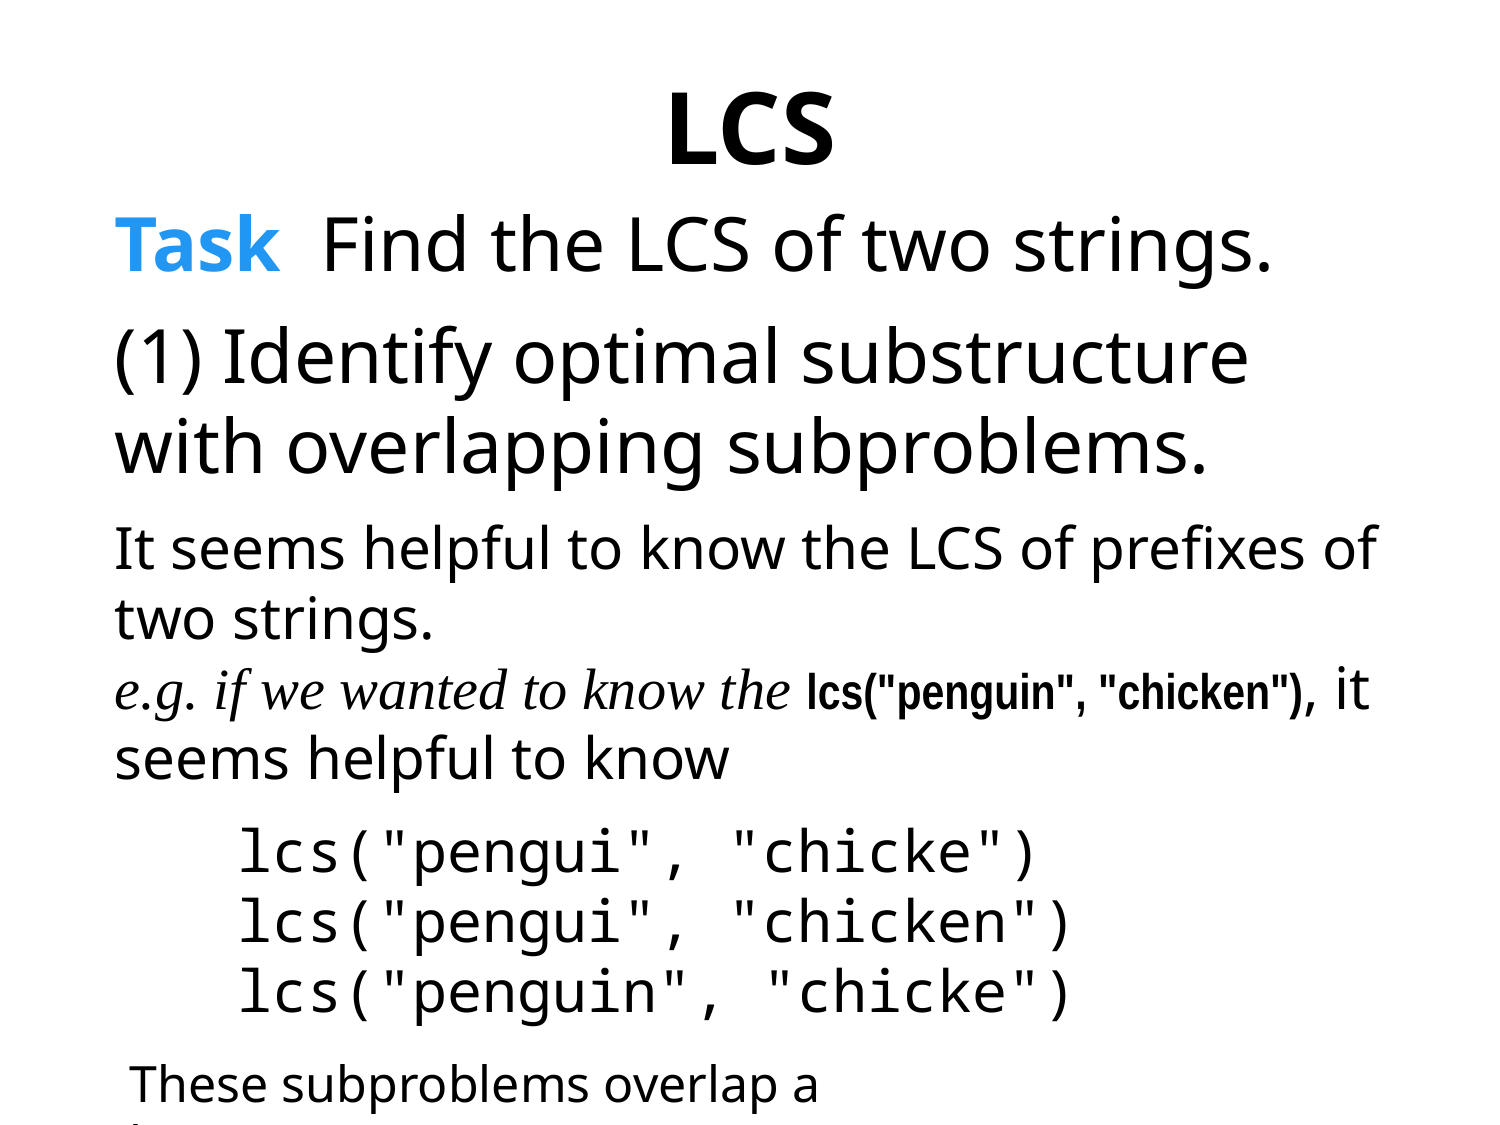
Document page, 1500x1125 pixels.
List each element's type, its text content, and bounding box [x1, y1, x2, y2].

text_box These subproblems overlap a lot! [114, 1044, 865, 1125]
subtitle LCS [0, 50, 1500, 237]
subtitle Task Find the LCS of two strings. (1) Identify optimal substructure with overlapping subproblems. It seems helpful to know the LCS of prefixes of two strings. e.g. if we wanted to know the lcs("penguin", "chicken"), it seems helpful to know lcs("pengui", "chicke") lcs("pengui", "chicken") lcs("penguin", "chicke") [99, 181, 1400, 1070]
